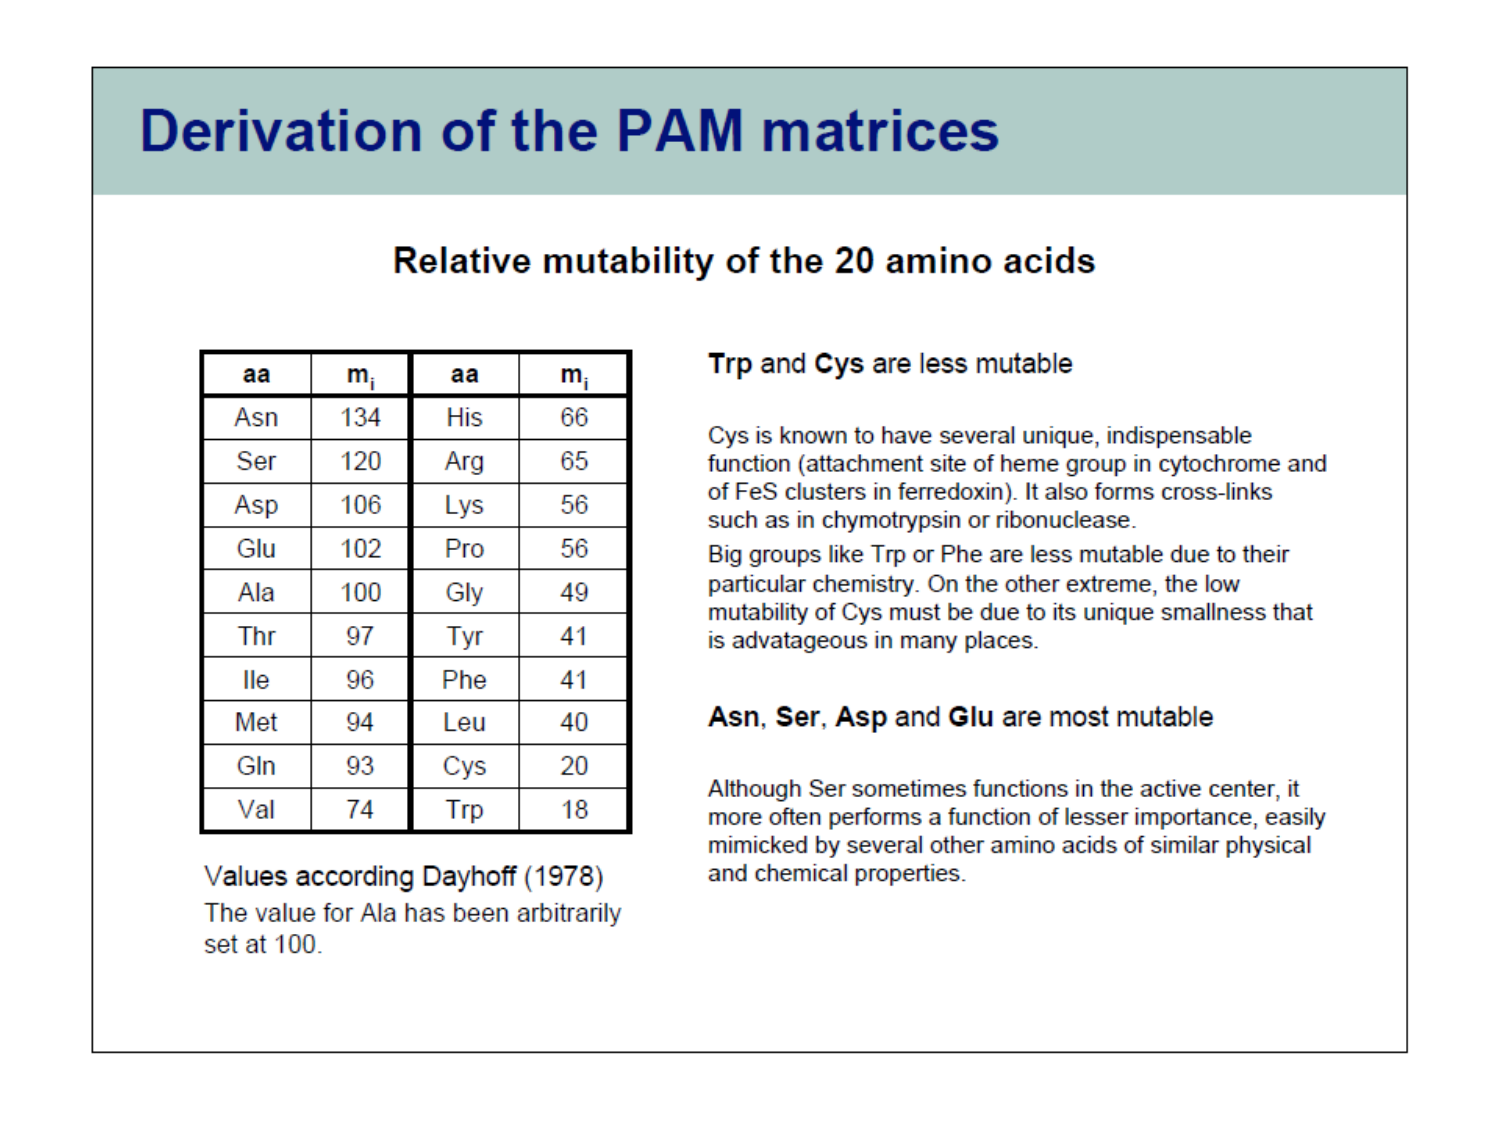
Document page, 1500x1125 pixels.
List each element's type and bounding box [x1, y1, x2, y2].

picture [84, 56, 1416, 1069]
